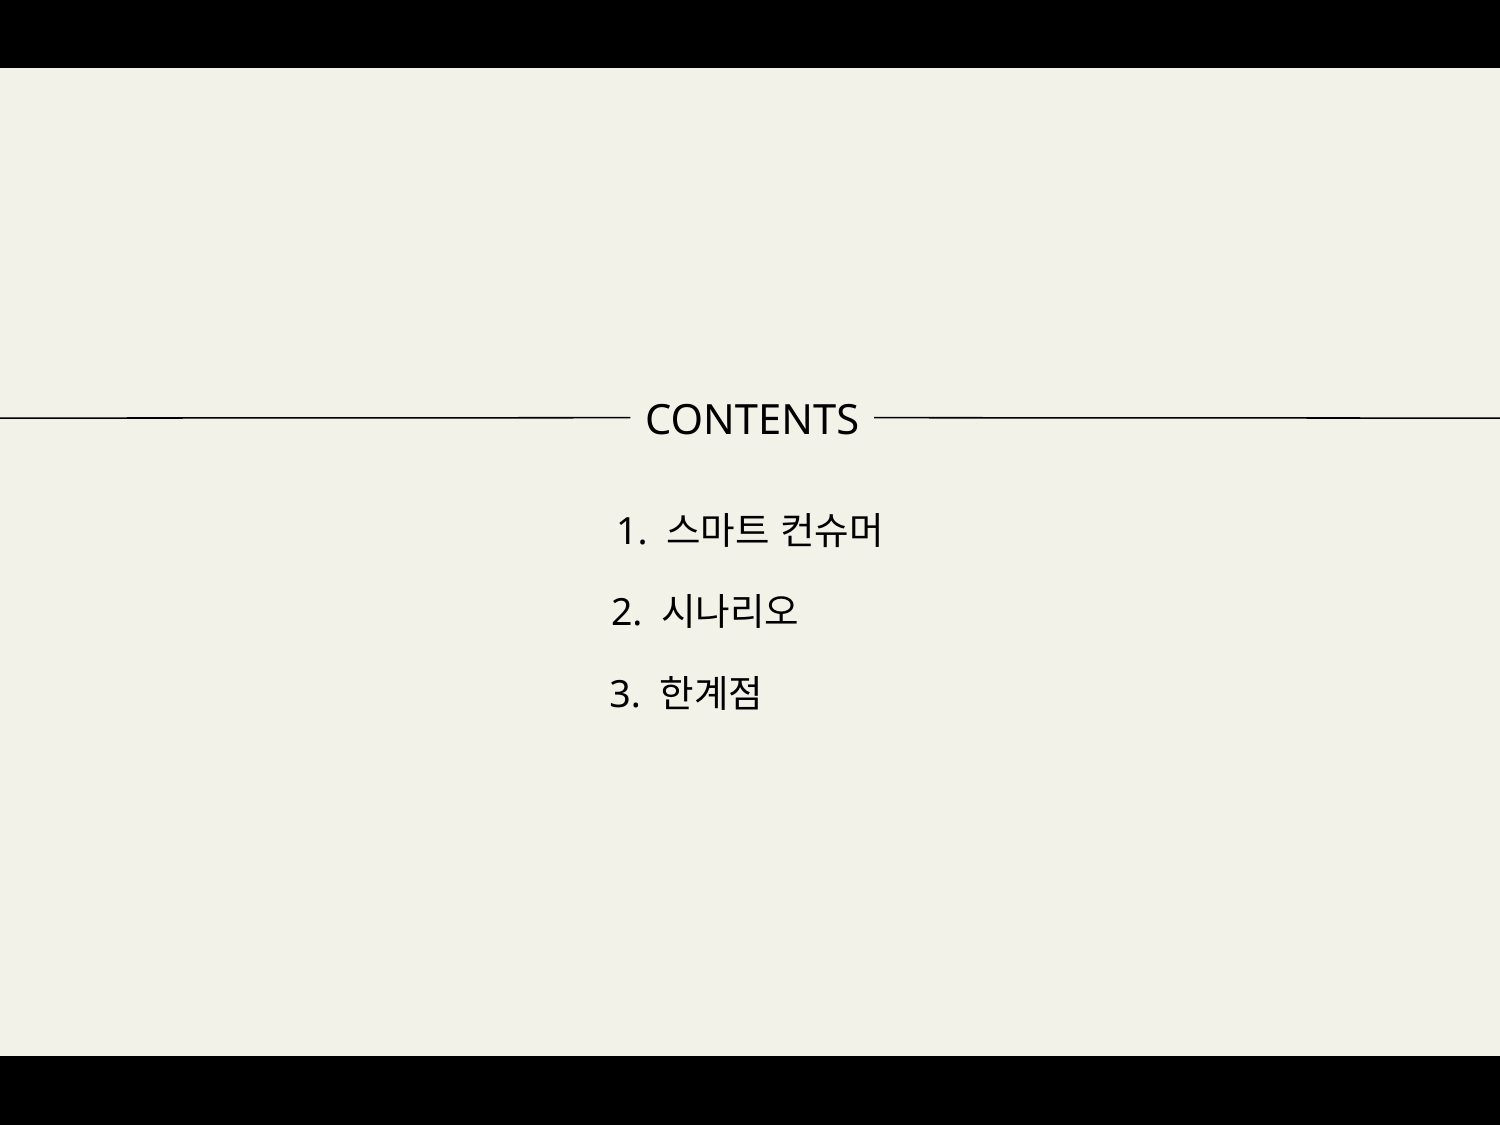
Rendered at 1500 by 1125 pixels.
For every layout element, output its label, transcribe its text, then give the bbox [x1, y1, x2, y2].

text_box 2. 시나리오 [596, 580, 815, 641]
text_box 1. 스마트 컨슈머 [601, 499, 899, 560]
text_box CONTENTS [630, 385, 875, 451]
text_box 3. 한계점 [594, 662, 779, 723]
text_box [0, 0, 1500, 68]
text_box [0, 1056, 1500, 1125]
